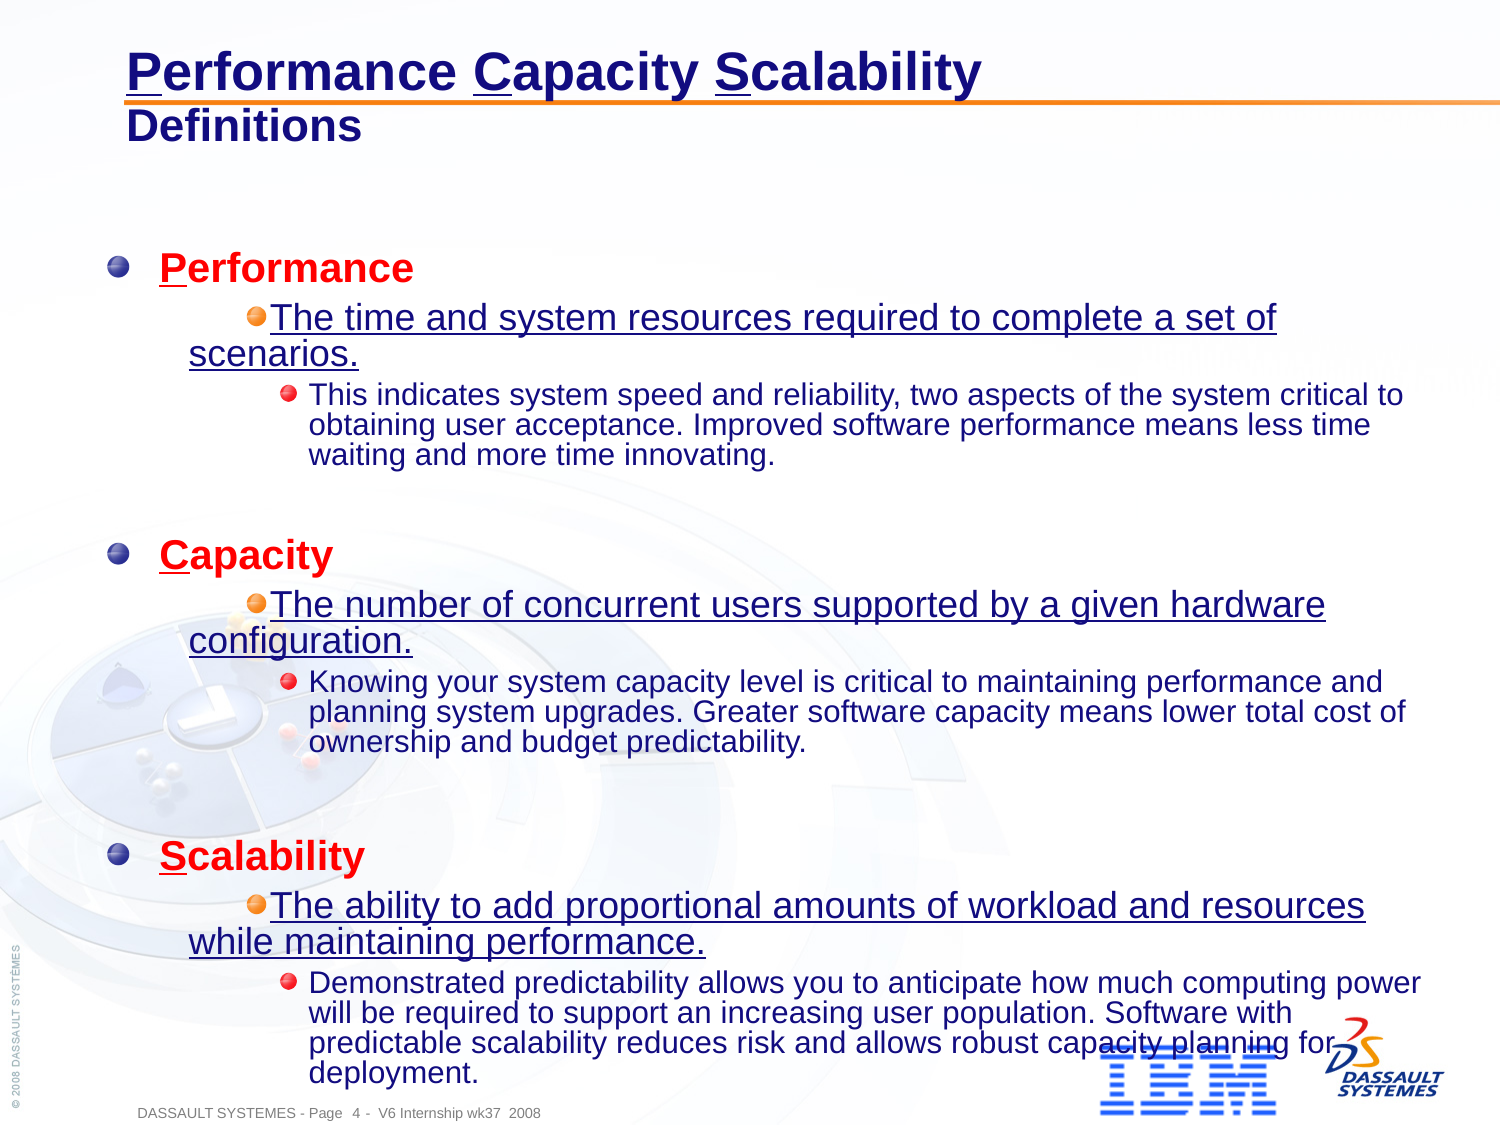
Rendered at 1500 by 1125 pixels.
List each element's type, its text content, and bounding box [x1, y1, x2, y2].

title Performance Capacity Scalability Definitions [125, 38, 1477, 153]
picture [0, 0, 1500, 1125]
list Performance The time and system resources required to complete a set of scenarios. This indicates system speed and reliability, two aspects of the system critical to obtaining user acceptance. Improved software performance means less time waiting and more time innovating. Capacity The number of concurrent users supported by a given hardware configuration. Knowing your system capacity level is critical to maintaining performance and planning system upgrades. Greater software capacity means lower total cost of ownership and budget predictability. Scalability The ability to add proportional amounts of workload and resources while maintaining performance. Demonstrated predictability allows you to anticipate how much computing power will be required to support an increasing user population. Software with predictable scalability reduces risk and allows robust capacity planning for deployment. [87, 176, 1465, 1007]
